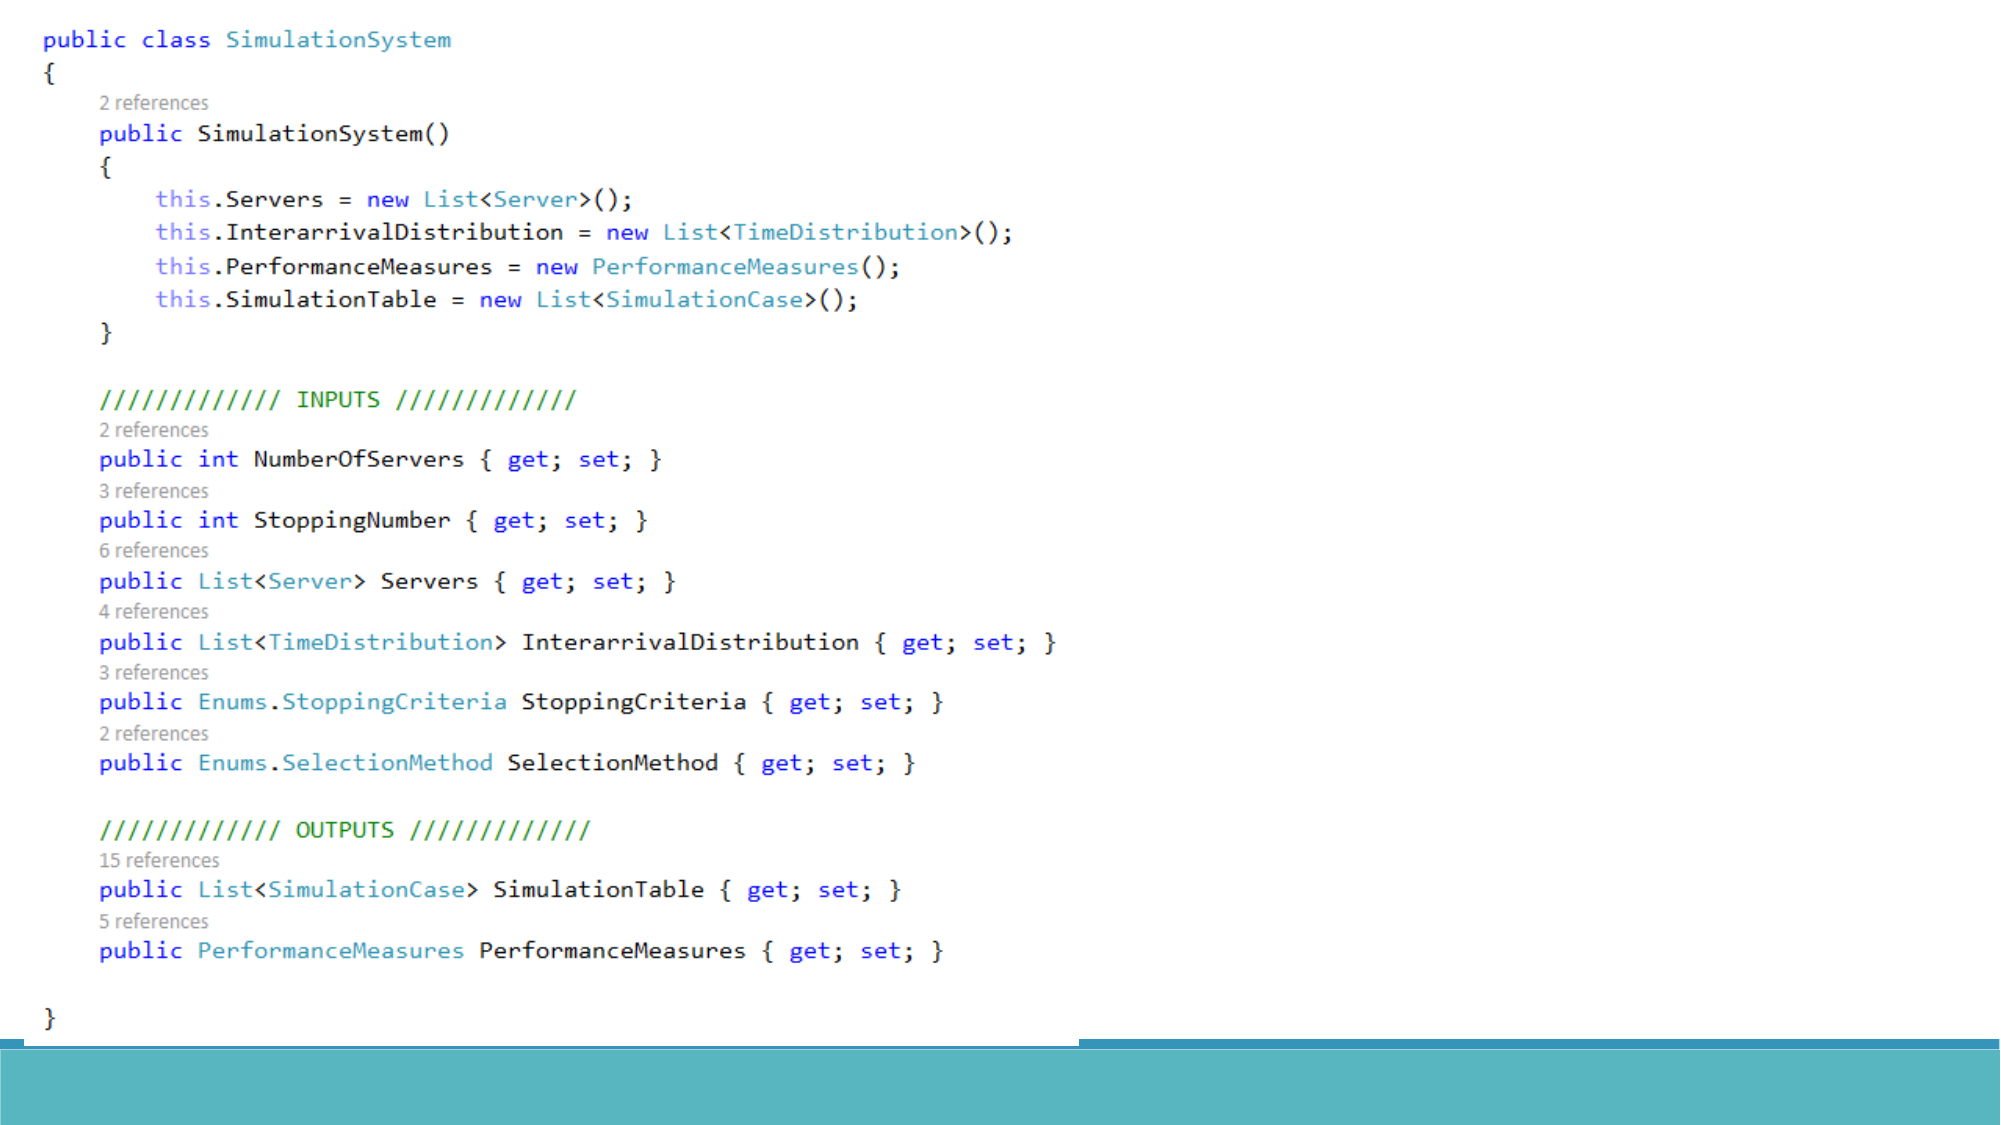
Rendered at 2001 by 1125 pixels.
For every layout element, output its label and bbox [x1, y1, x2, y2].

picture [24, 24, 1079, 1046]
